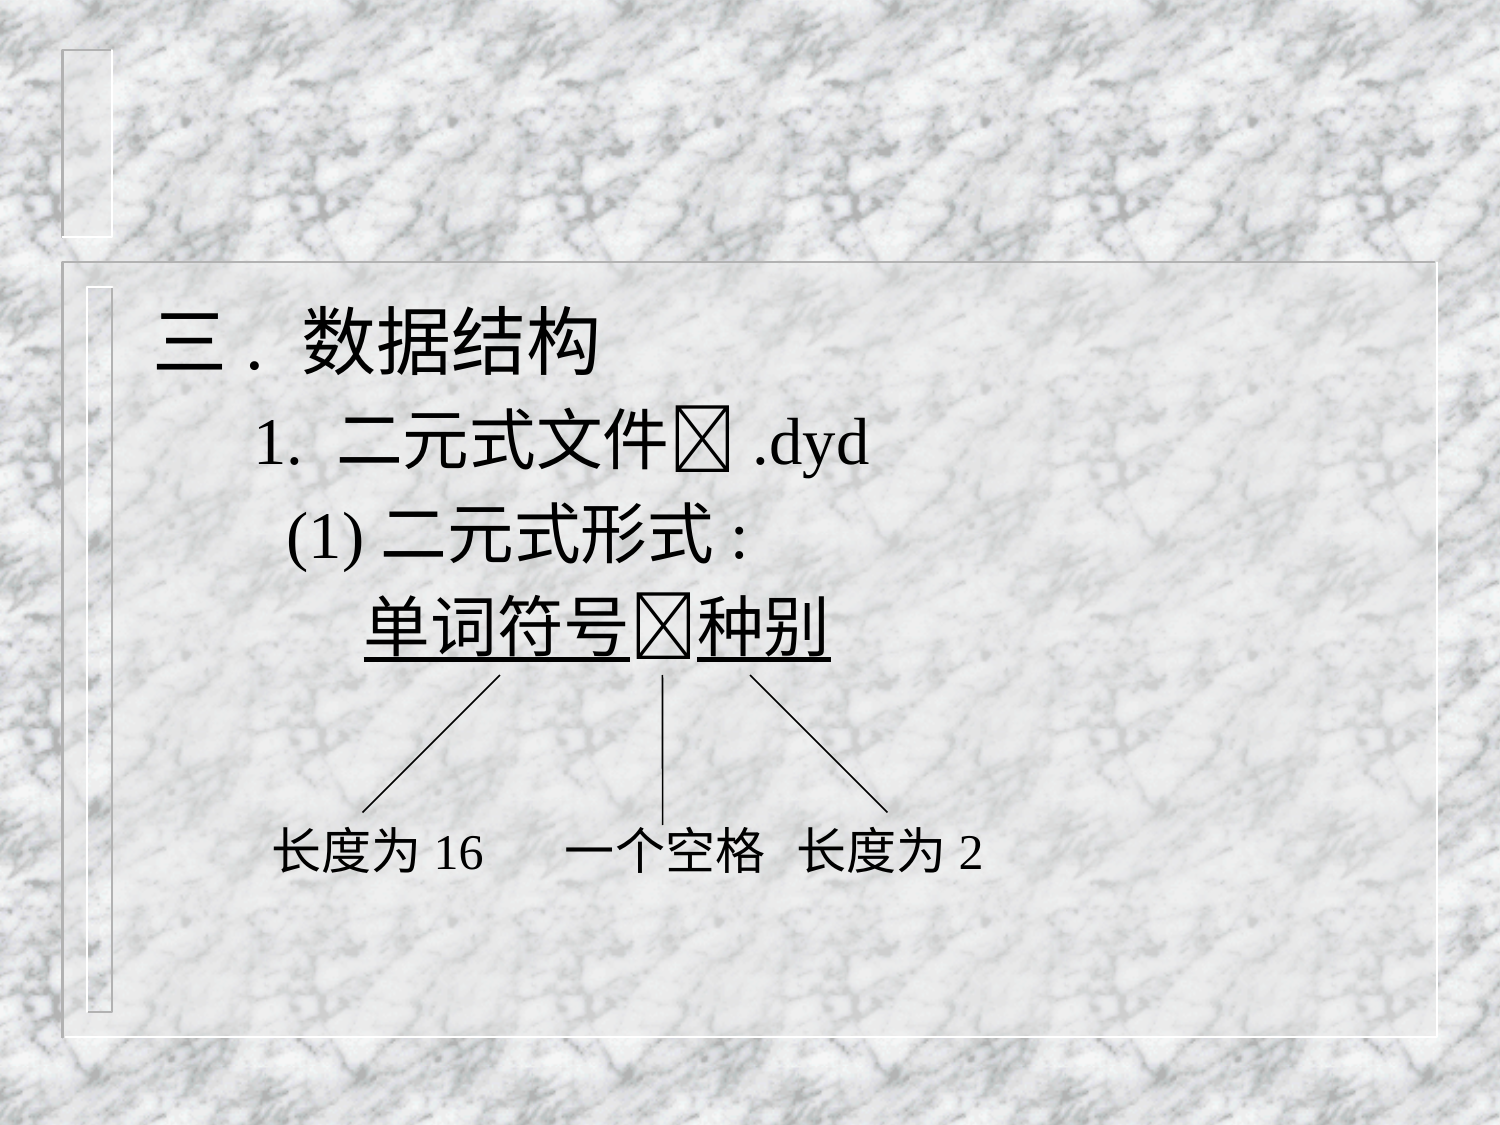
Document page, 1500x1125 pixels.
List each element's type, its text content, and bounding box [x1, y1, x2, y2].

text_box 长度为16 [256, 812, 499, 888]
text_box 一个空格 [550, 812, 780, 888]
list 三. 数据结构 1. 二元式文件.dyd (1)二元式形式: 单词符号种别 [137, 287, 1413, 963]
slide_number [62, 1036, 376, 1113]
text_box 长度为2 [781, 812, 999, 888]
picture [0, 0, 1500, 1125]
